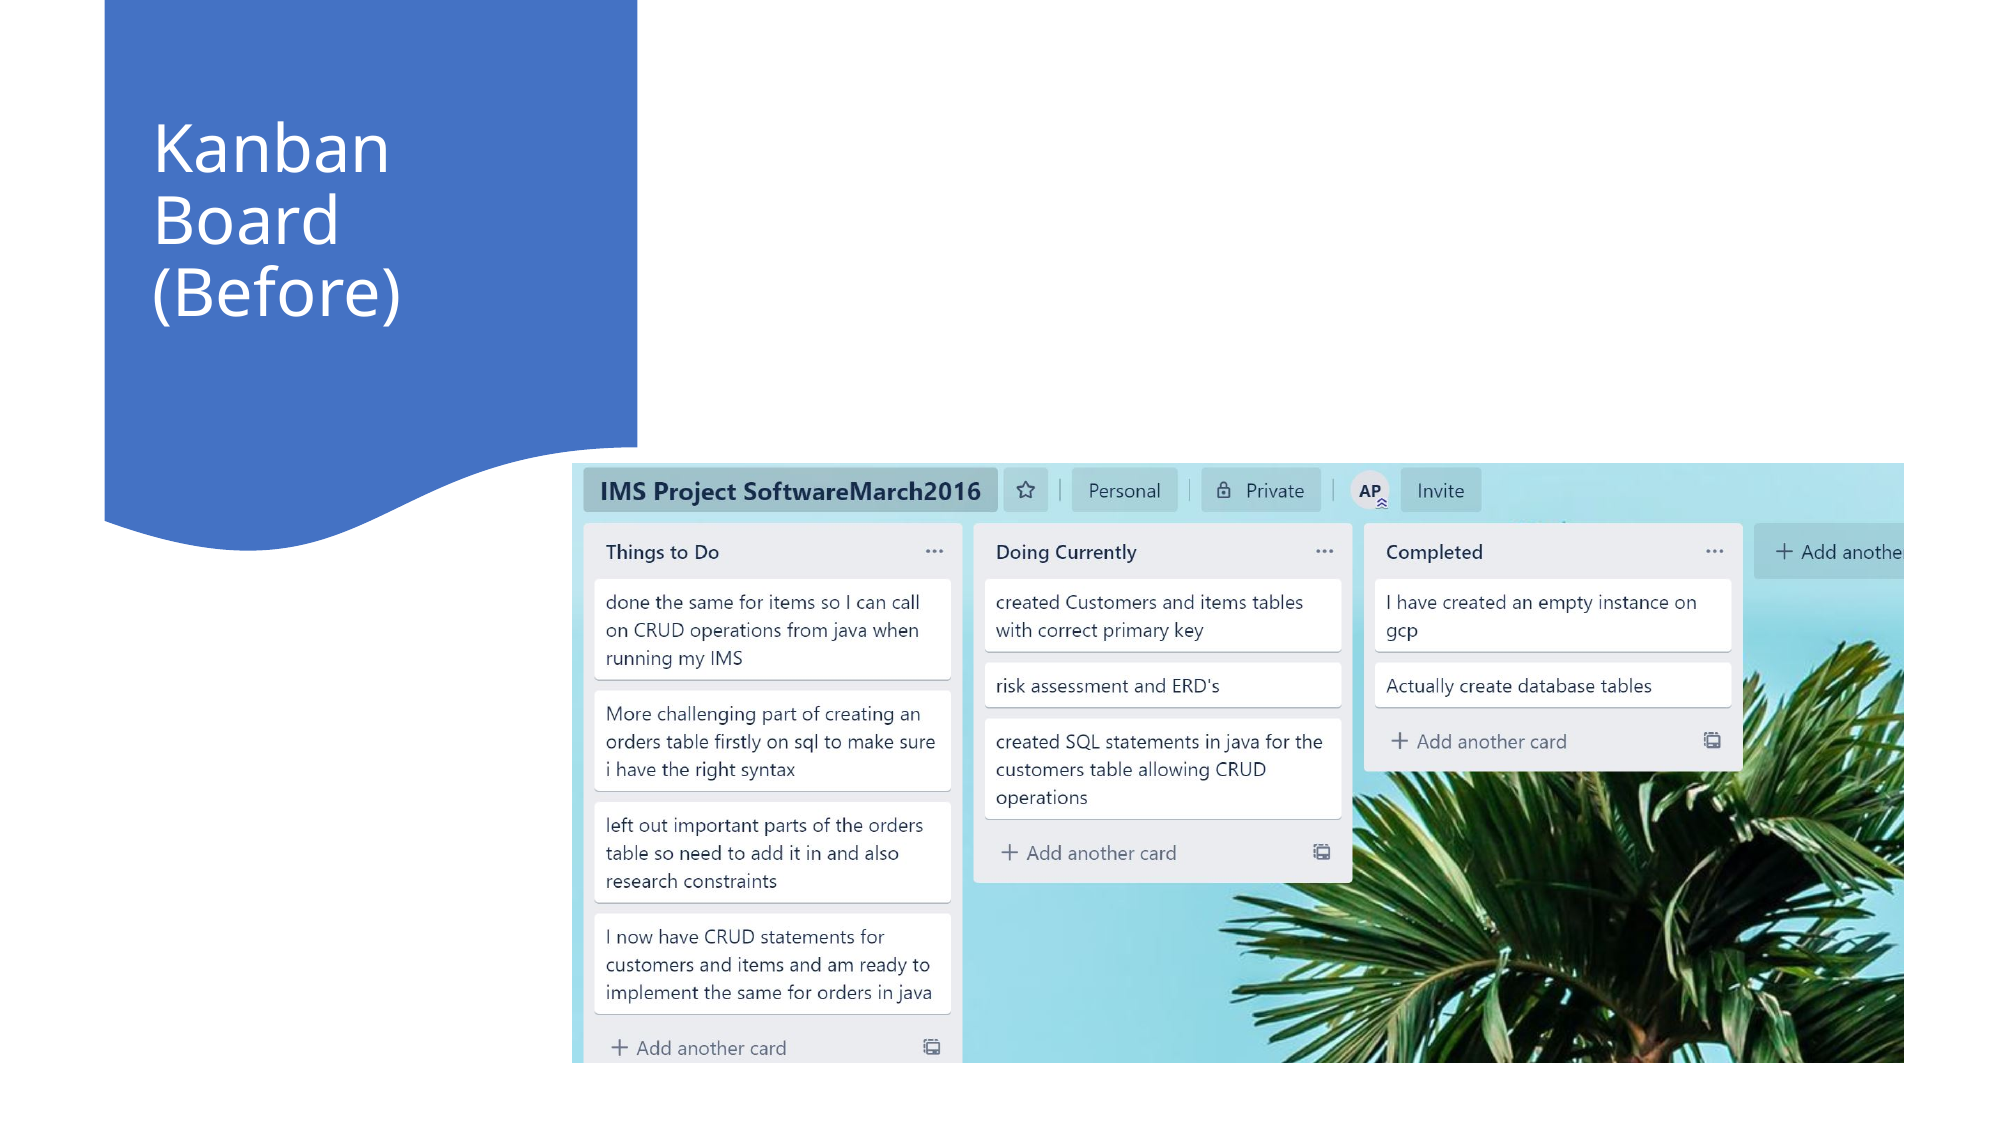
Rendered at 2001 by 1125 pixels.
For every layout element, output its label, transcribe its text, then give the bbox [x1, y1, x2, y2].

picture [572, 463, 1904, 1063]
text_box [103, 0, 639, 552]
title Kanban Board (Before) [137, 28, 604, 417]
